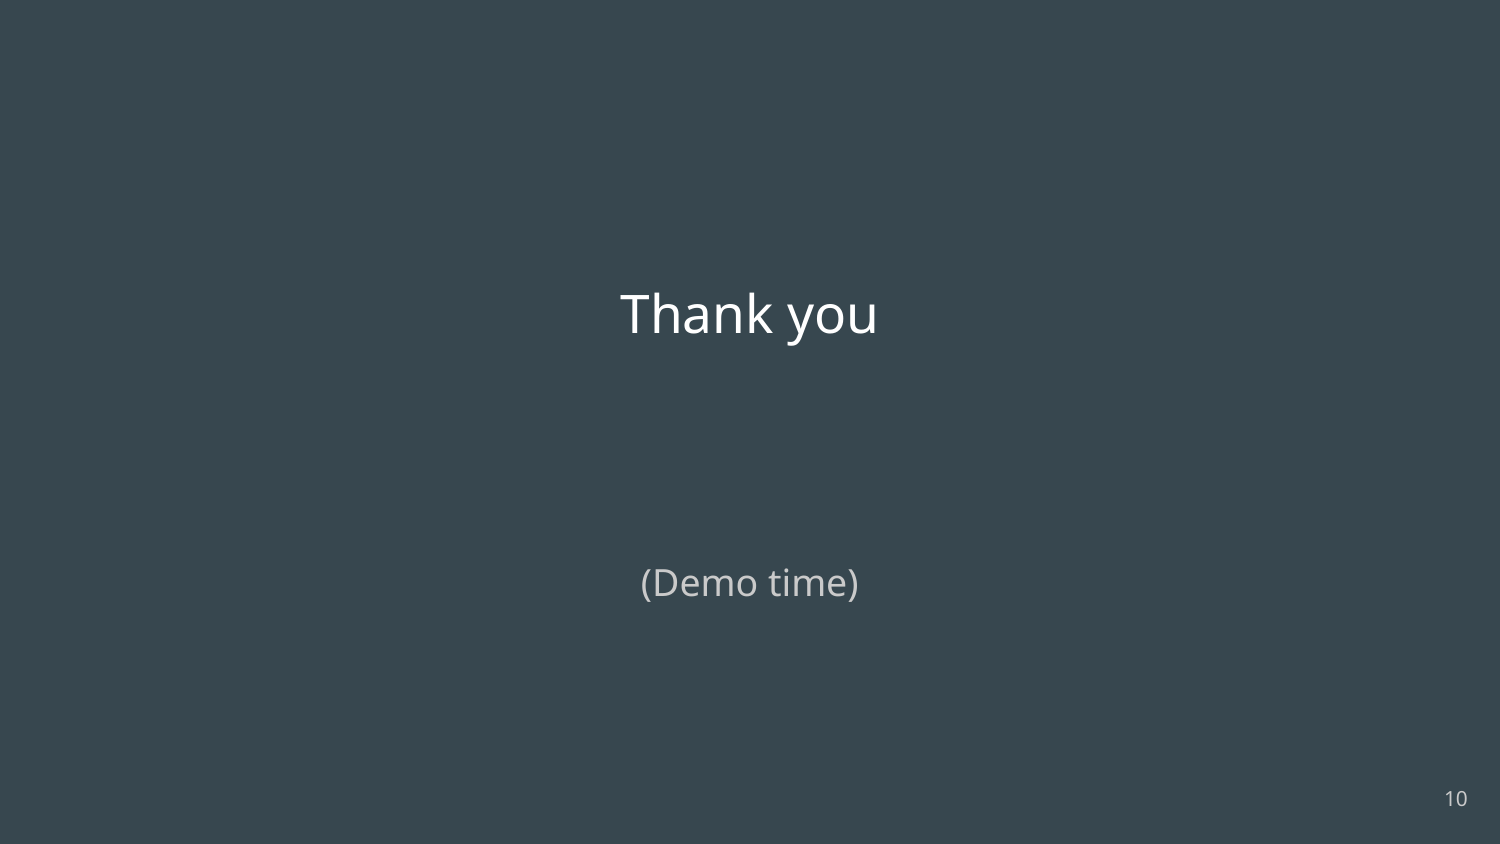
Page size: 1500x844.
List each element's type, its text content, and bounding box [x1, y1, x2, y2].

slide_number ‹#› [1392, 767, 1483, 833]
title Thank you [51, 265, 1449, 359]
list (Demo time) [51, 407, 1449, 750]
